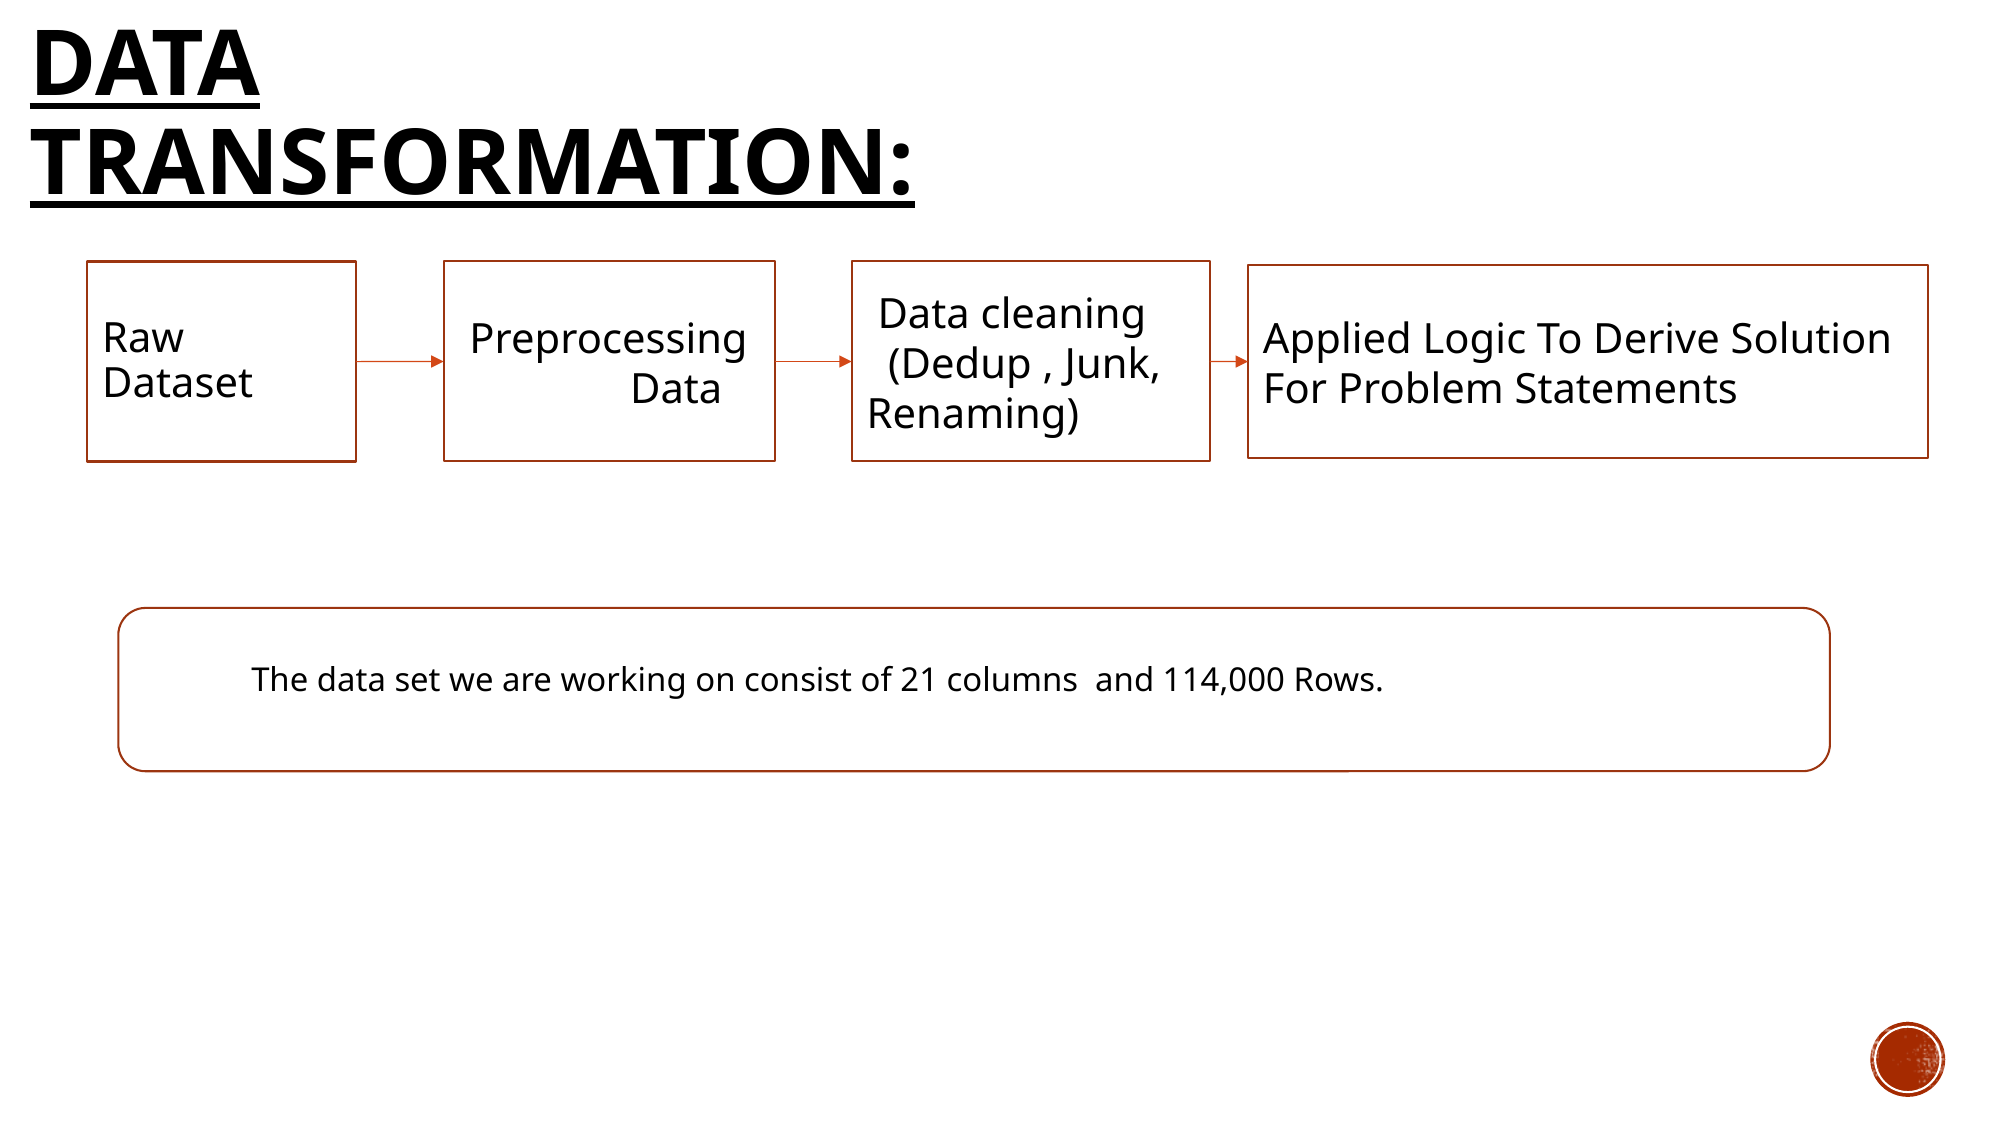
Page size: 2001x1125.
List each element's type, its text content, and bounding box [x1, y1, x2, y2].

text_box Data cleaning (Dedup , Junk, Renaming) [851, 260, 1211, 462]
list The data set we are working on consist of 21 columns and 114,000 Rows. [236, 655, 1673, 728]
text_box Raw Dataset [86, 260, 357, 463]
text_box Applied Logic To Derive Solution For Problem Statements [1247, 264, 1929, 459]
text_box [117, 606, 1831, 773]
text_box Data Transformation: [14, 8, 1145, 223]
text_box Preprocessing Data [443, 260, 776, 462]
text_box [121, 763, 1882, 957]
